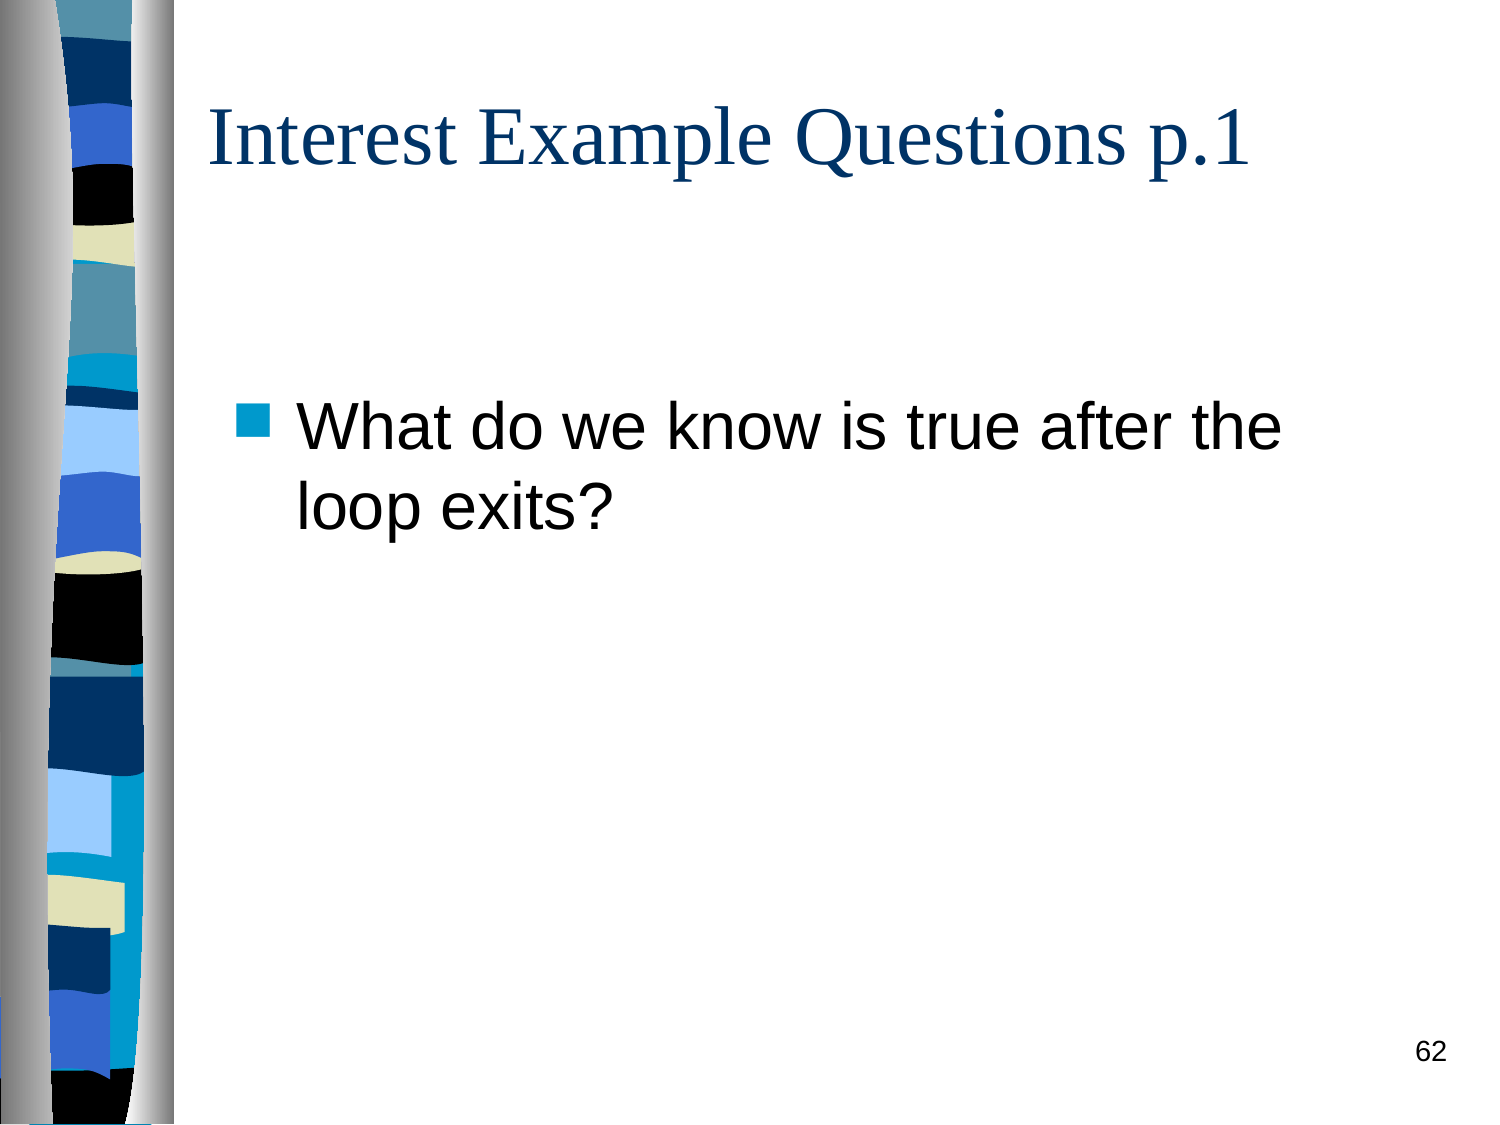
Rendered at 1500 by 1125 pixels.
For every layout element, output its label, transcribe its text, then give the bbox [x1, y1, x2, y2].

slide_number 62 [1149, 1024, 1463, 1101]
list What do we know is true after the loop exits? [225, 375, 1396, 638]
title Interest Example Questions p.1 [192, 37, 1468, 225]
